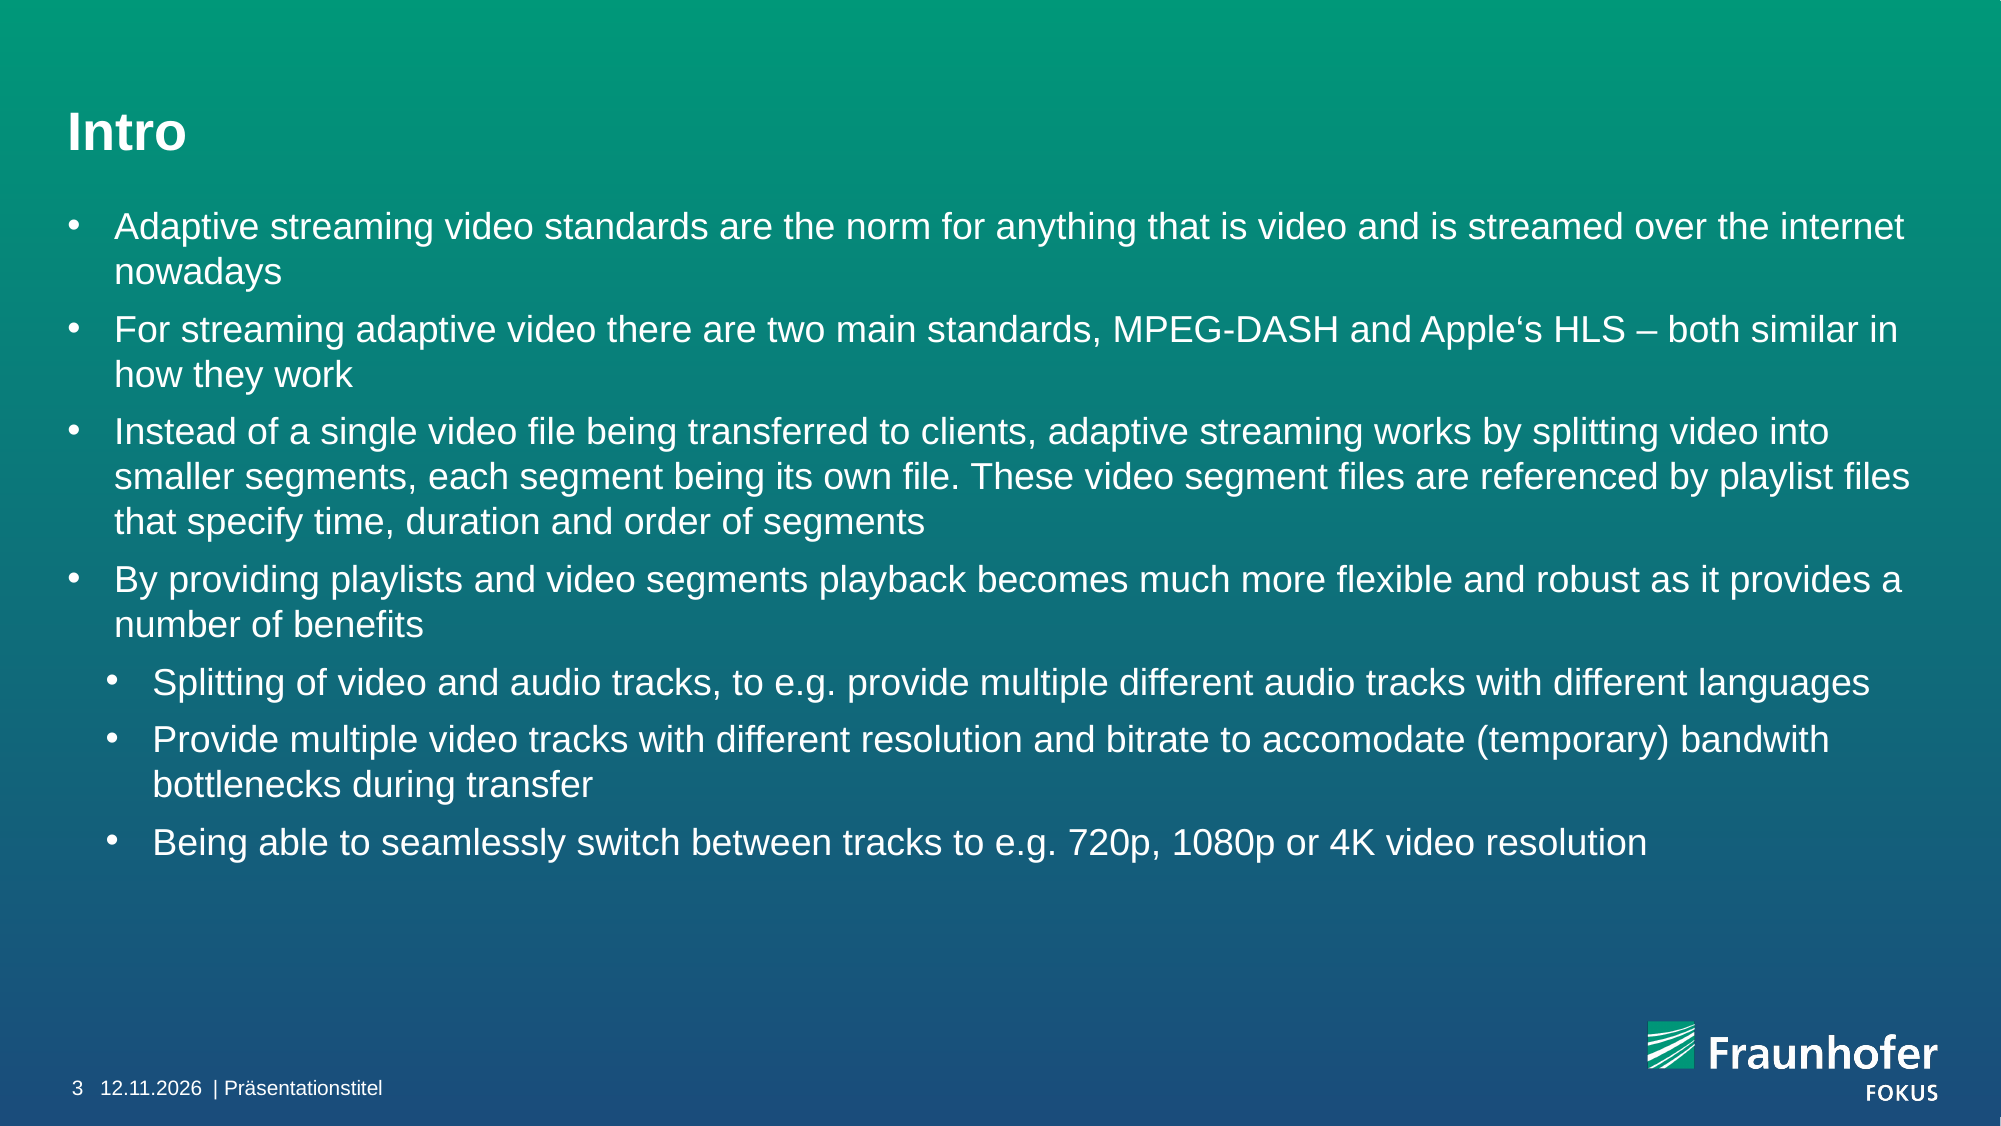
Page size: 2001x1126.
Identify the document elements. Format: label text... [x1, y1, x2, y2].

title Intro [67, 95, 1934, 161]
list Adaptive streaming video standards are the norm for anything that is video and is streamed over the internet nowadays For streaming adaptive video there are two main standards, MPEG-DASH and Apple‘s HLS – both similar in how they work Instead of a single video file being transferred to clients, adaptive streaming works by splitting video into smaller segments, each segment being its own file. These video segment files are referenced by playlist files that specify time, duration and order of segments By providing playlists and video segments playback becomes much more flexible and robust as it provides a number of benefits Splitting of video and audio tracks, to e.g. provide multiple different audio tracks with different languages Provide multiple video tracks with different resolution and bitrate to accomodate (temporary) bandwith bottlenecks during transfer Being able to seamlessly switch between tracks to e.g. 720p, 1080p or 4K video resolution [67, 202, 1934, 1006]
slide_number 3 [41, 1074, 84, 1101]
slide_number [100, 1074, 206, 1101]
picture [1631, 1005, 1954, 1117]
footer | Präsentationstitel [213, 1074, 1247, 1101]
